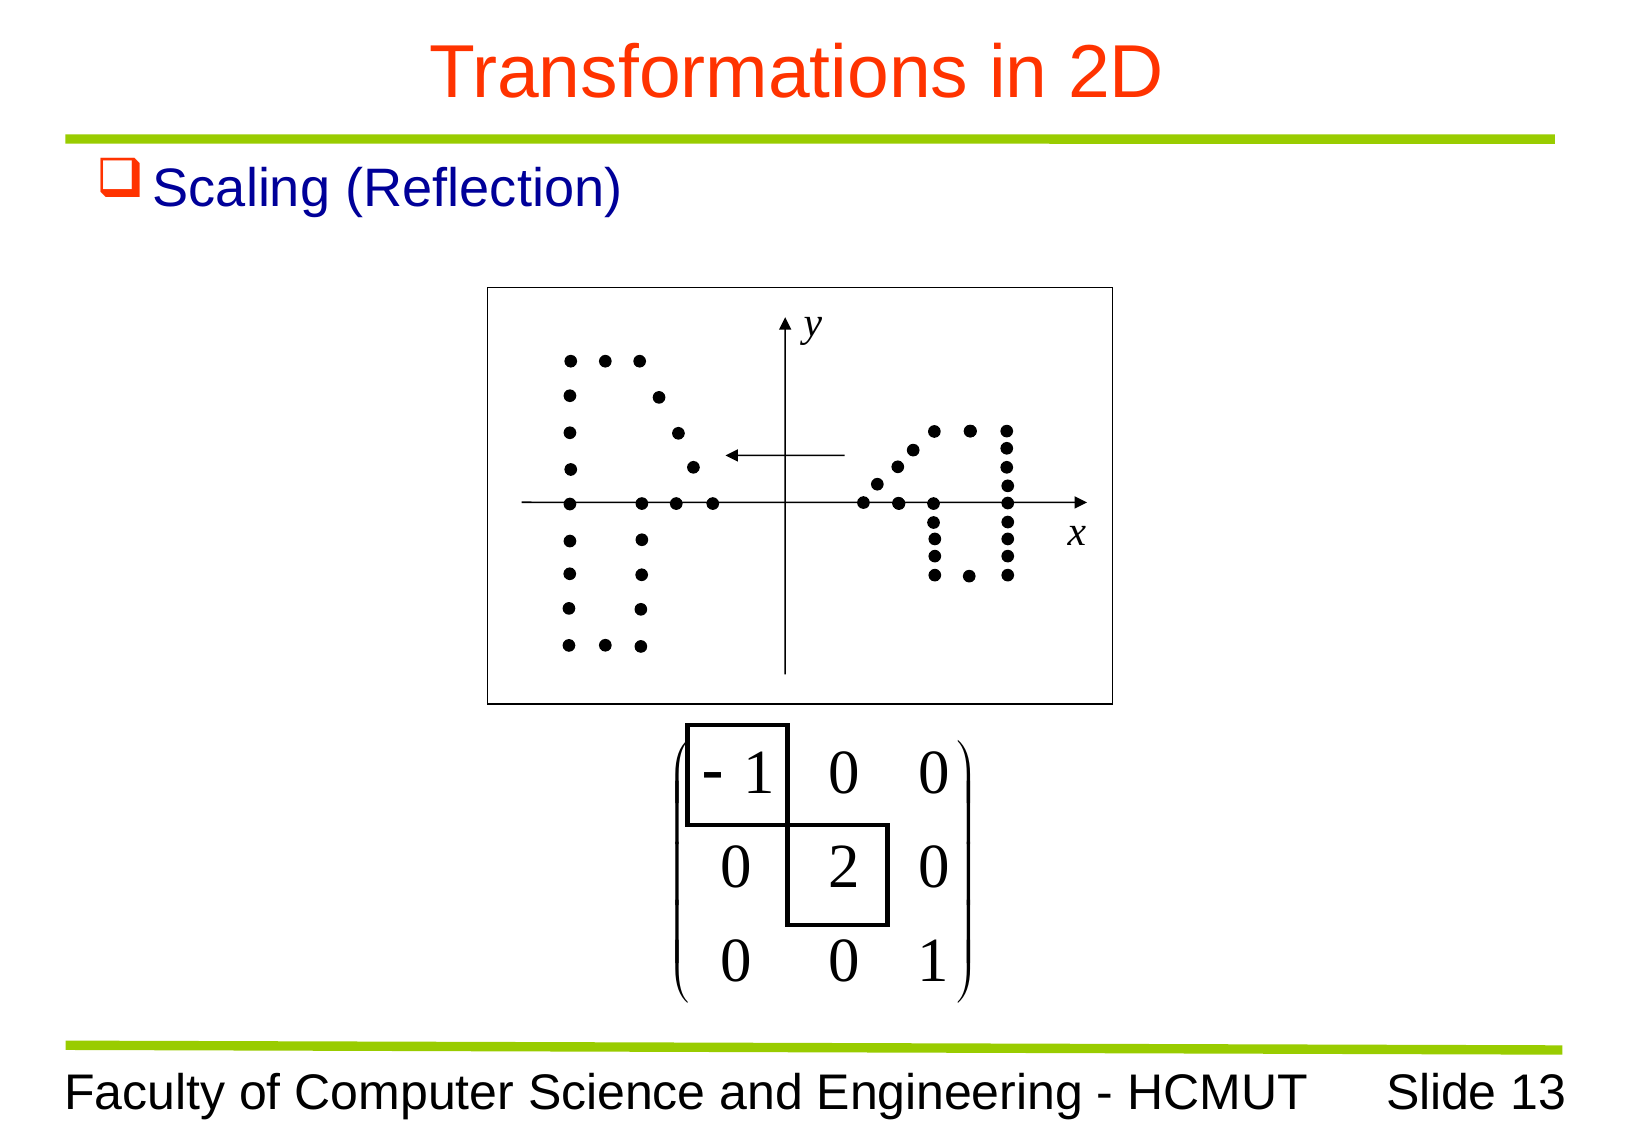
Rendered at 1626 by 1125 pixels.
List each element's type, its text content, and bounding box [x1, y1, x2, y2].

title Transformations in 2D [50, 15, 1544, 121]
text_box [487, 287, 1113, 1019]
list Scaling (Reflection) [81, 144, 1544, 263]
